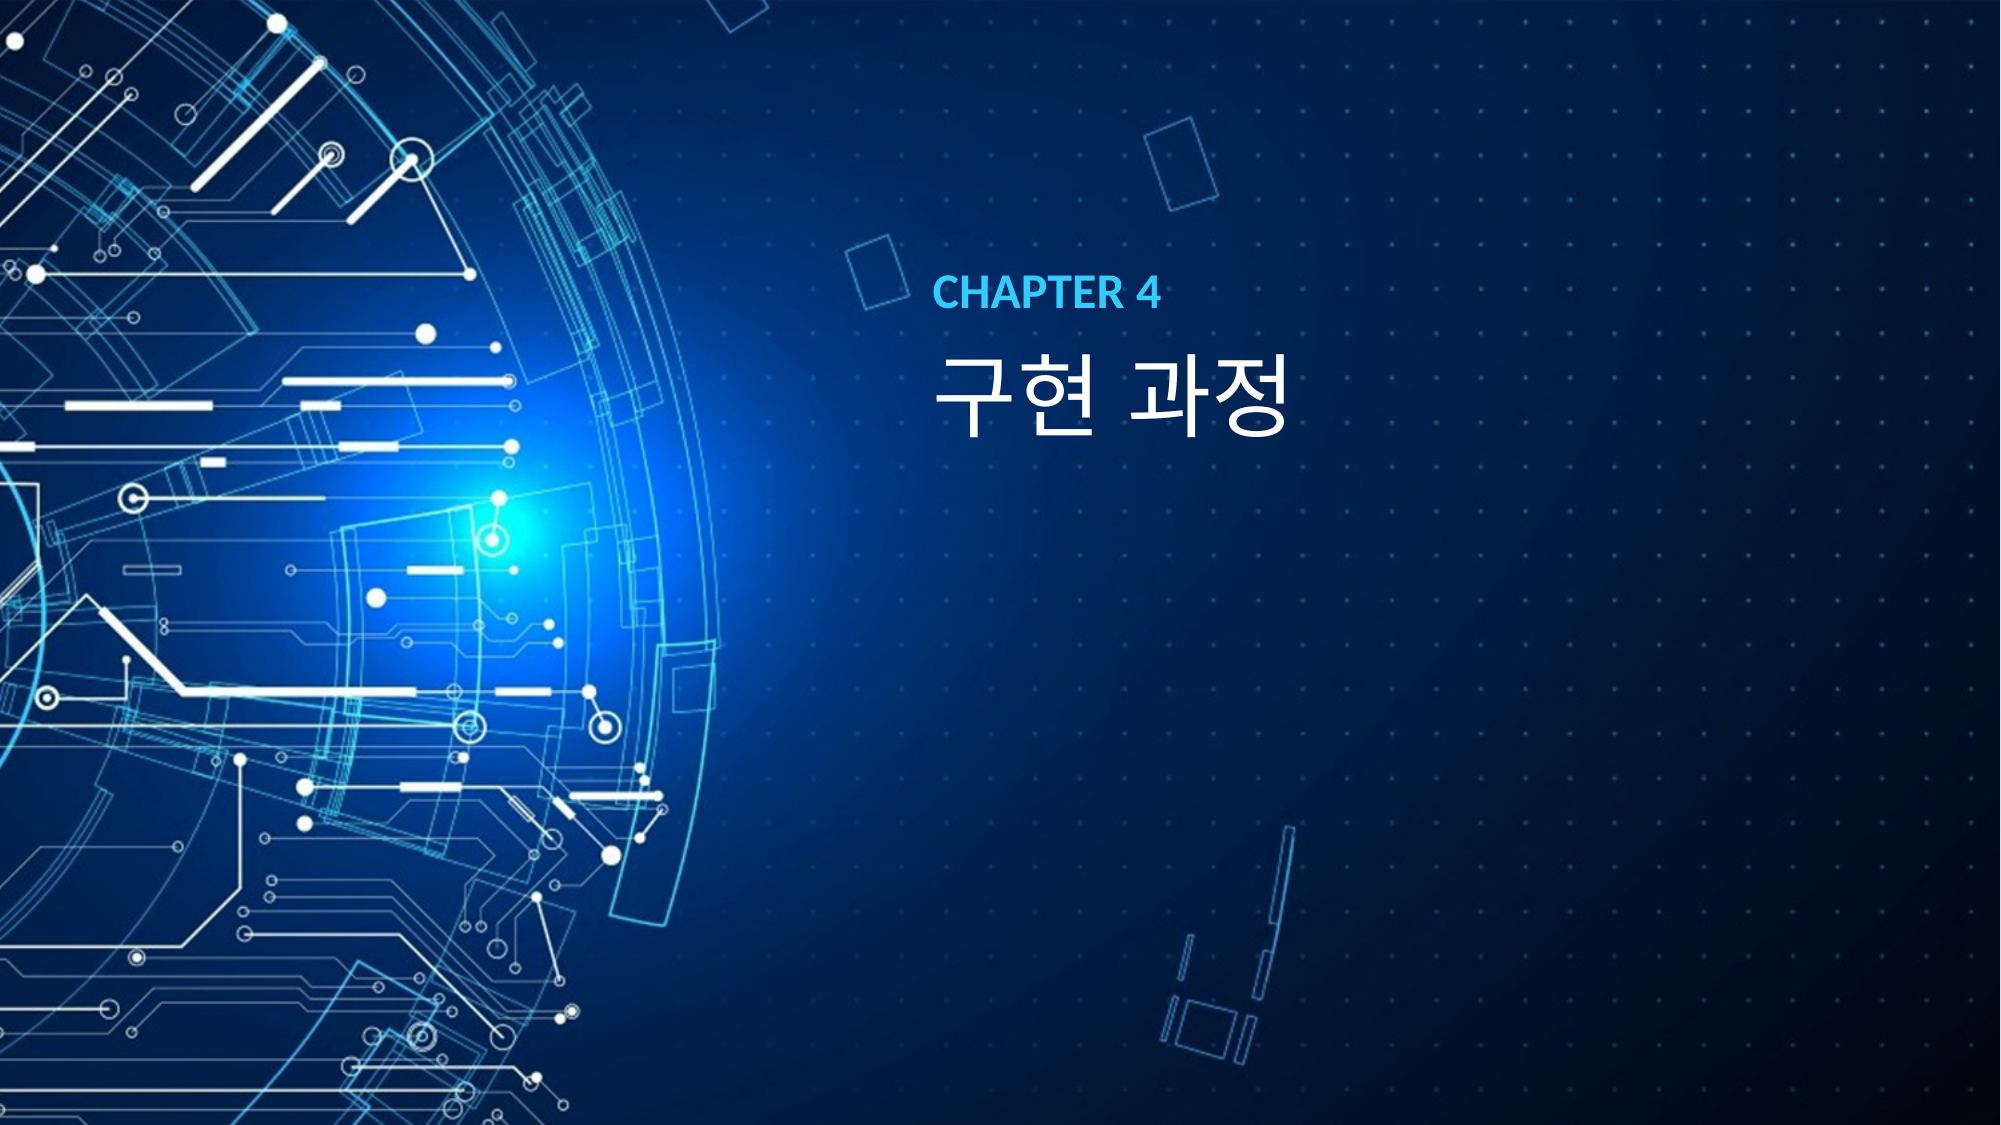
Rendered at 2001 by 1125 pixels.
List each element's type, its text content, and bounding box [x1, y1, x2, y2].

text_box CHAPTER 4 [917, 250, 1701, 366]
text_box 구현 과정 [917, 331, 1949, 446]
picture [0, 0, 2001, 1125]
